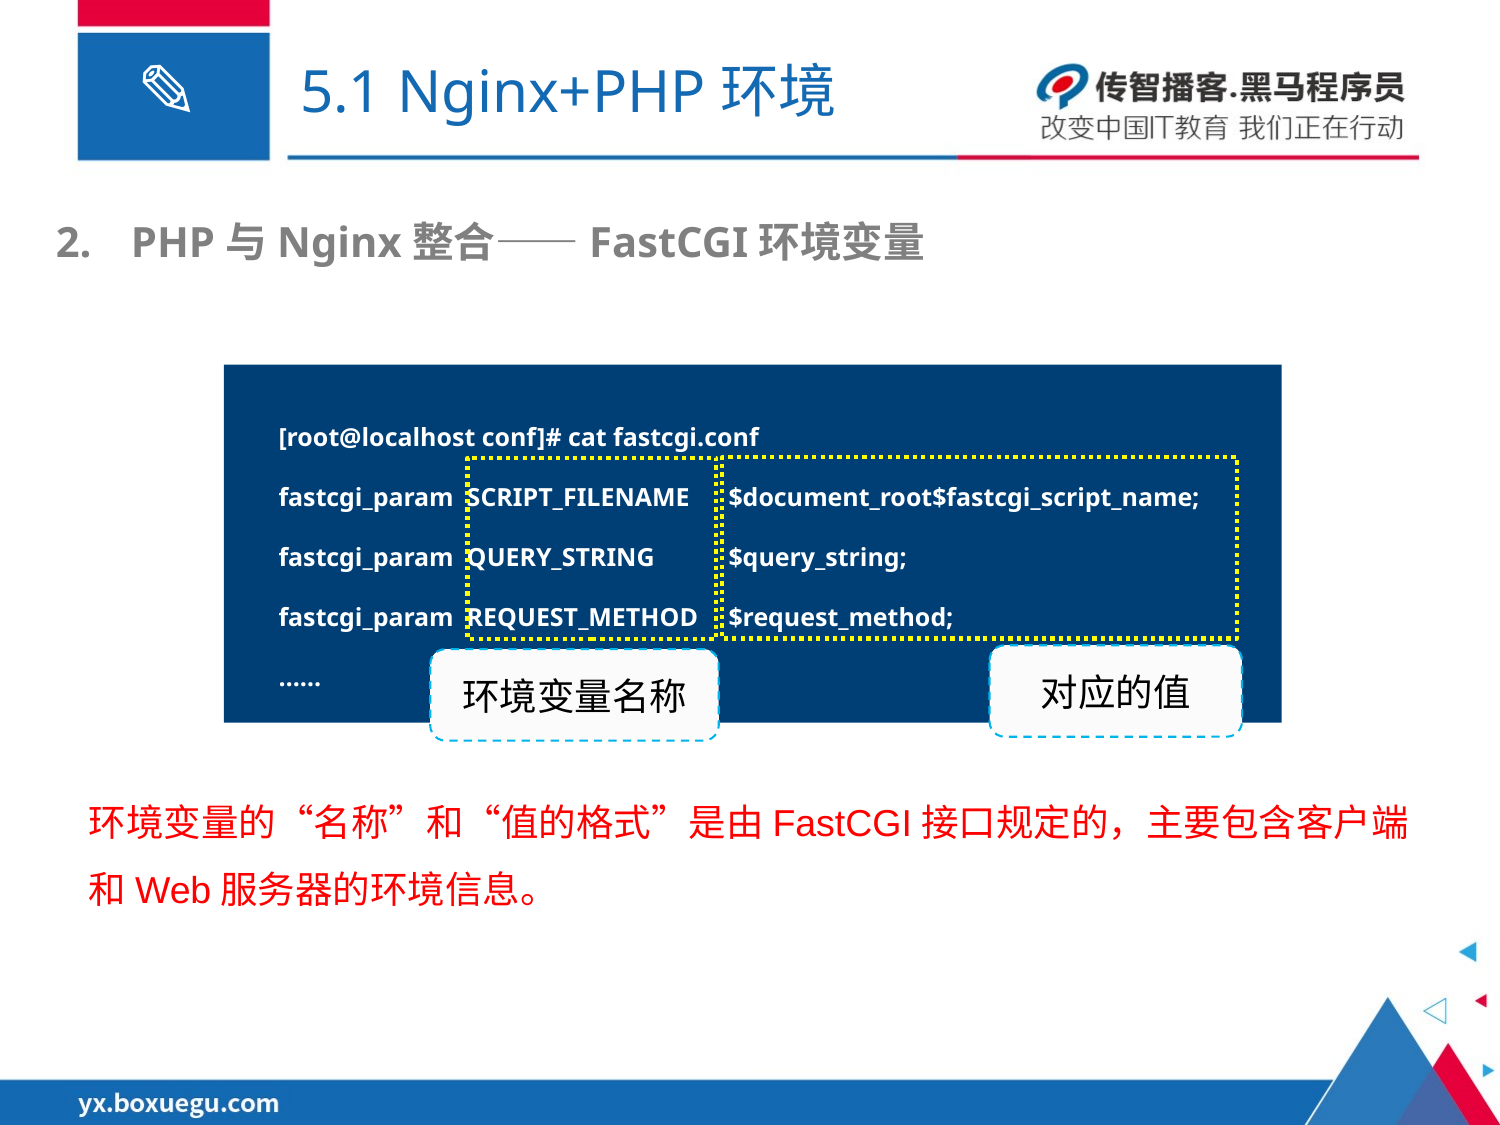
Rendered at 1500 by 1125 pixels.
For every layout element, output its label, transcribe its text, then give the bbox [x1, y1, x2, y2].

title 5.1 Nginx+PHP环境 [285, 25, 1137, 153]
text_box PHP与Nginx整合——FastCGI环境变量 [41, 208, 1424, 274]
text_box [223, 364, 1282, 723]
text_box 环境变量名称 [431, 731, 718, 743]
text_box 环境变量的“名称”和“值的格式”是由FastCGI接口规定的，主要包含客户端和Web服务器的环境信息。 [73, 769, 1444, 919]
picture [0, 1, 1500, 1125]
text_box 对应的值 [990, 731, 1239, 739]
